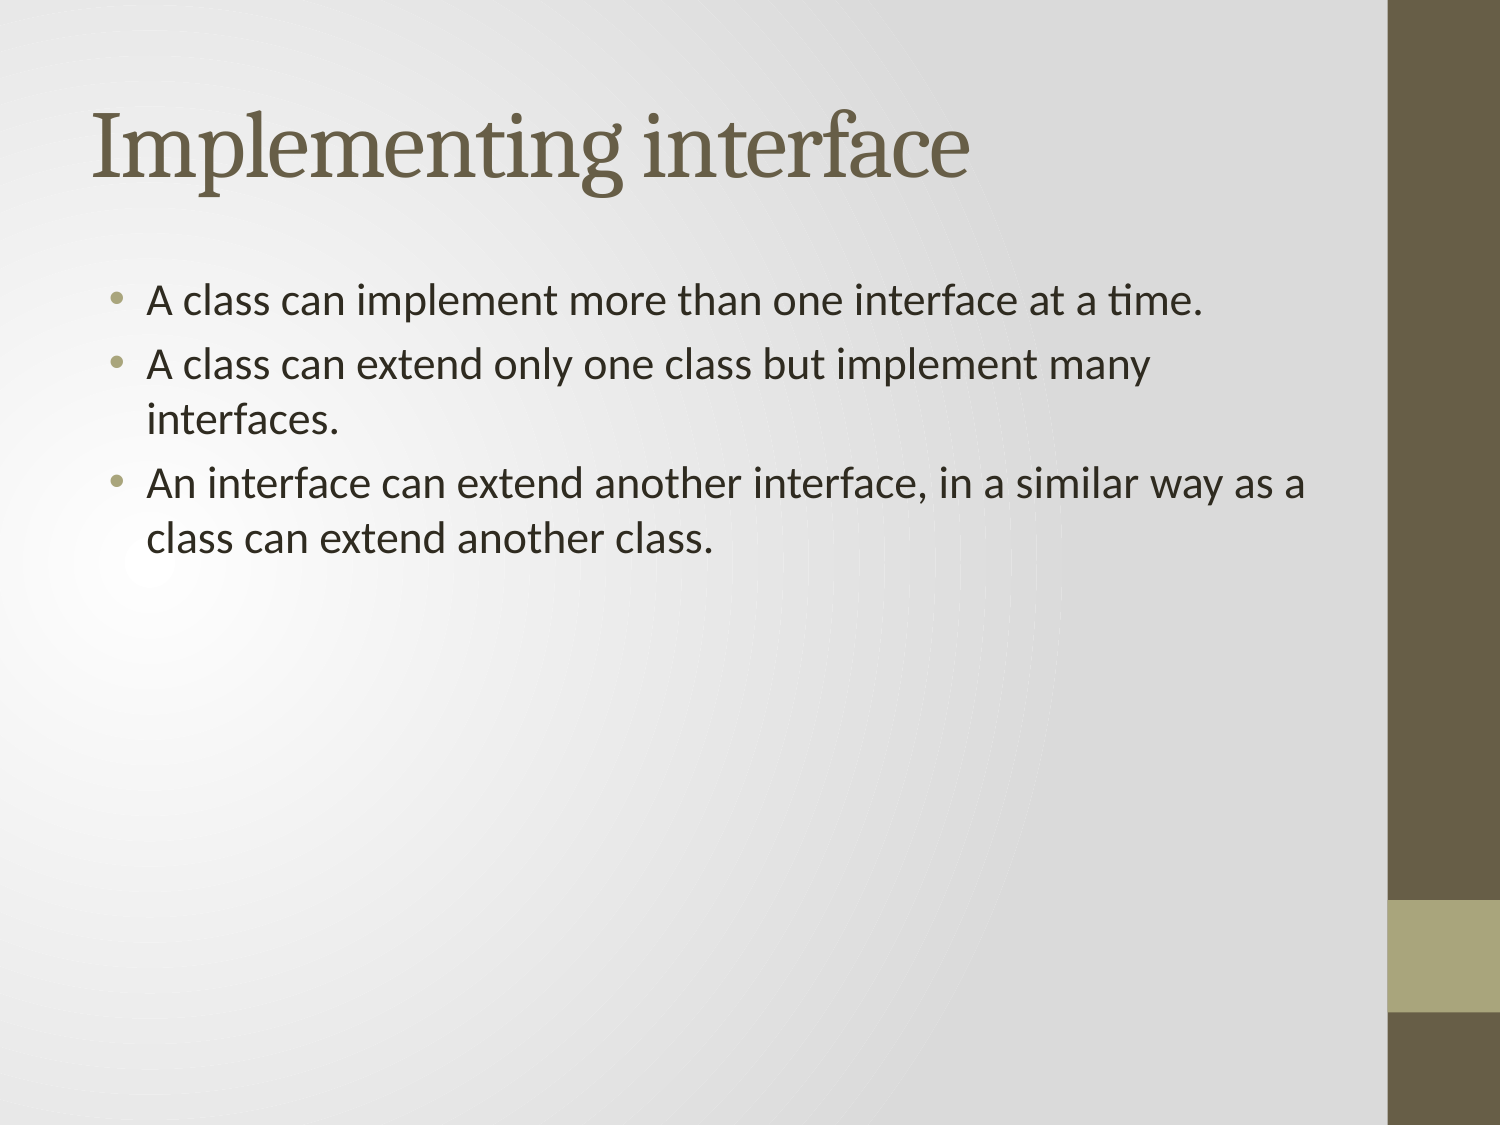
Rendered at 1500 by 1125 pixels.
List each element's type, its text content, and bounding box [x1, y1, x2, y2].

title Implementing interface [75, 45, 1325, 233]
list A class can implement more than one interface at a time. A class can extend only one class but implement many interfaces. An interface can extend another interface, in a similar way as a class can extend another class. [75, 262, 1325, 1050]
